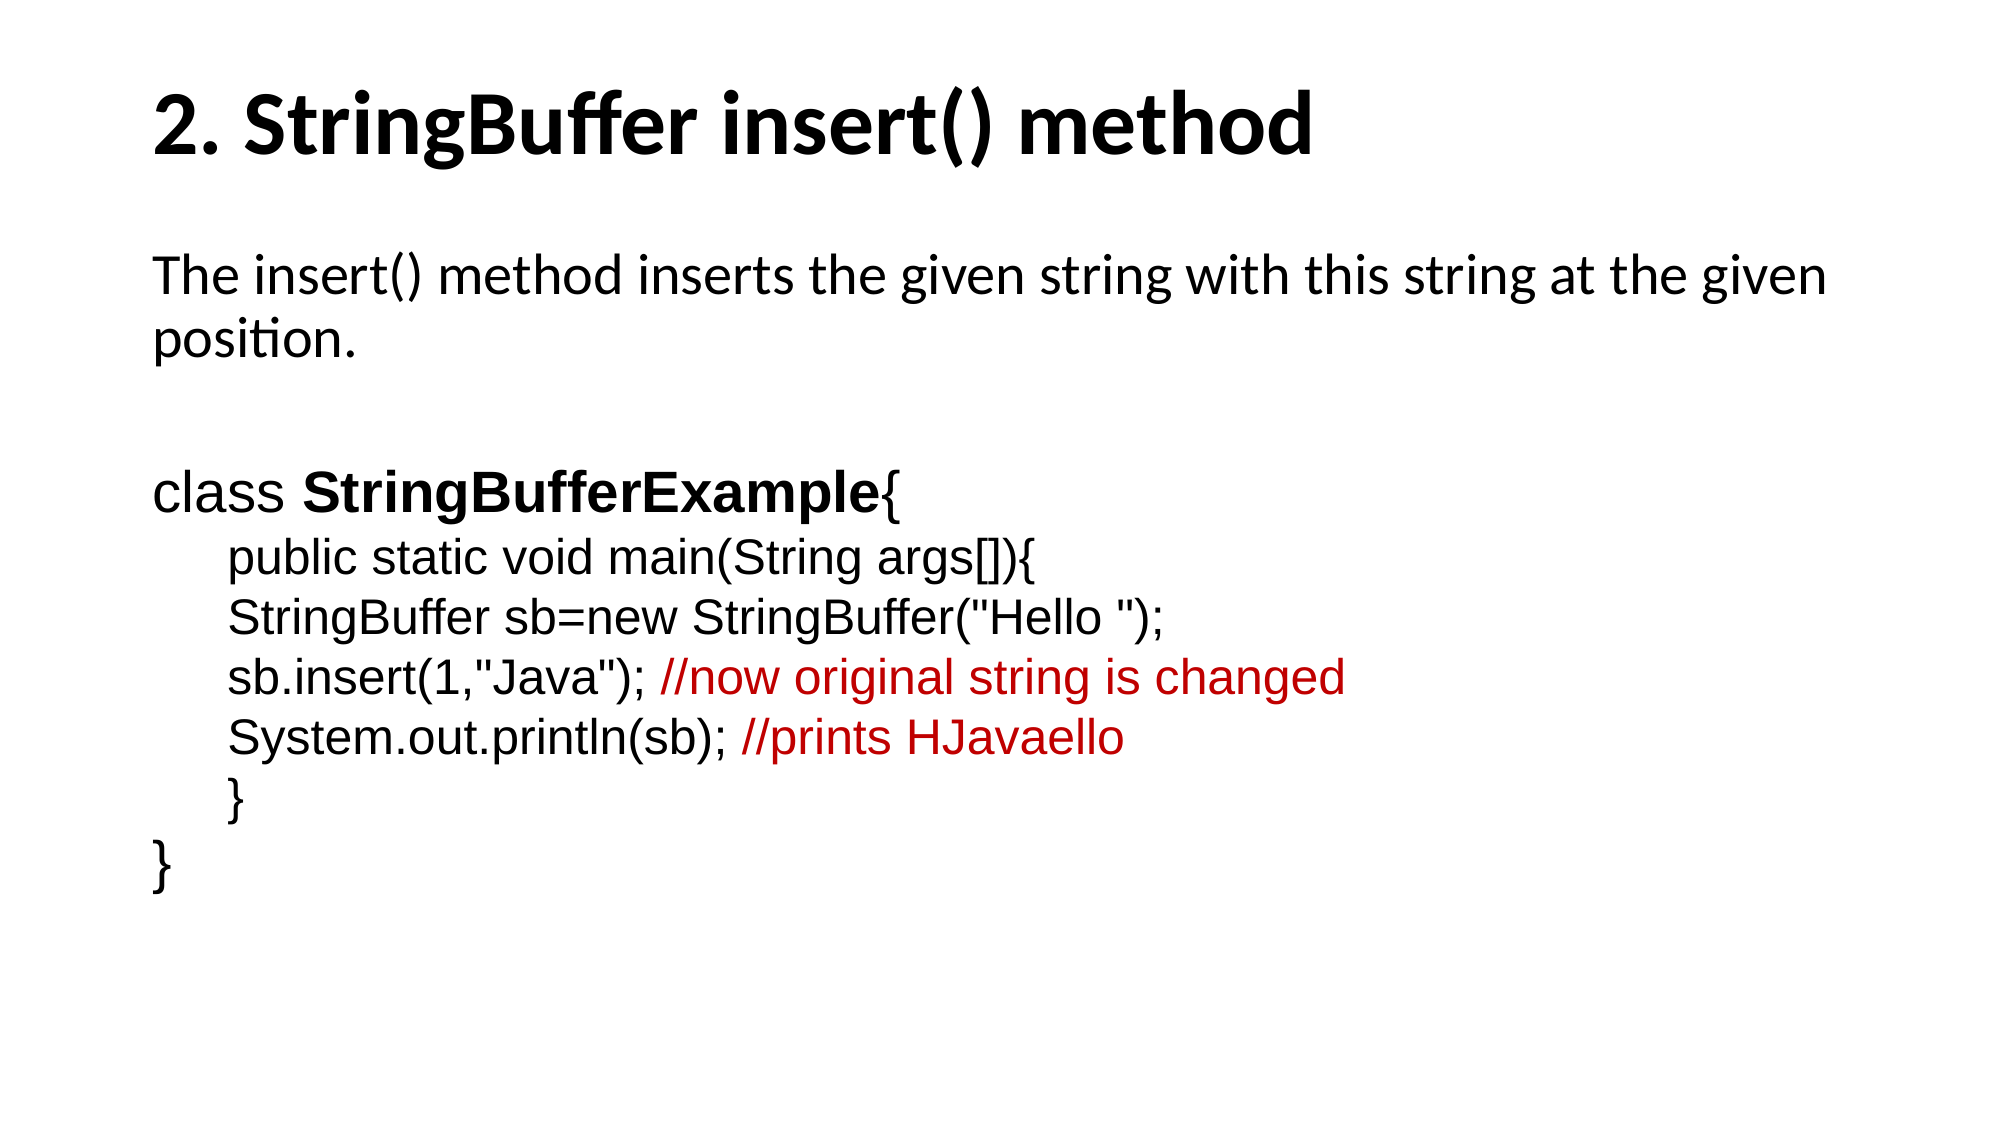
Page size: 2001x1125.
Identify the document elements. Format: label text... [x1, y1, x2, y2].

title 2. StringBuffer insert() method [137, 59, 1863, 190]
list The insert() method inserts the given string with this string at the given position. class StringBufferExample{ public static void main(String args[]){ StringBuffer sb=new StringBuffer("Hello "); sb.insert(1,"Java"); //now original string is changed System.out.println(sb); //prints HJavaello } } [137, 236, 1863, 1014]
